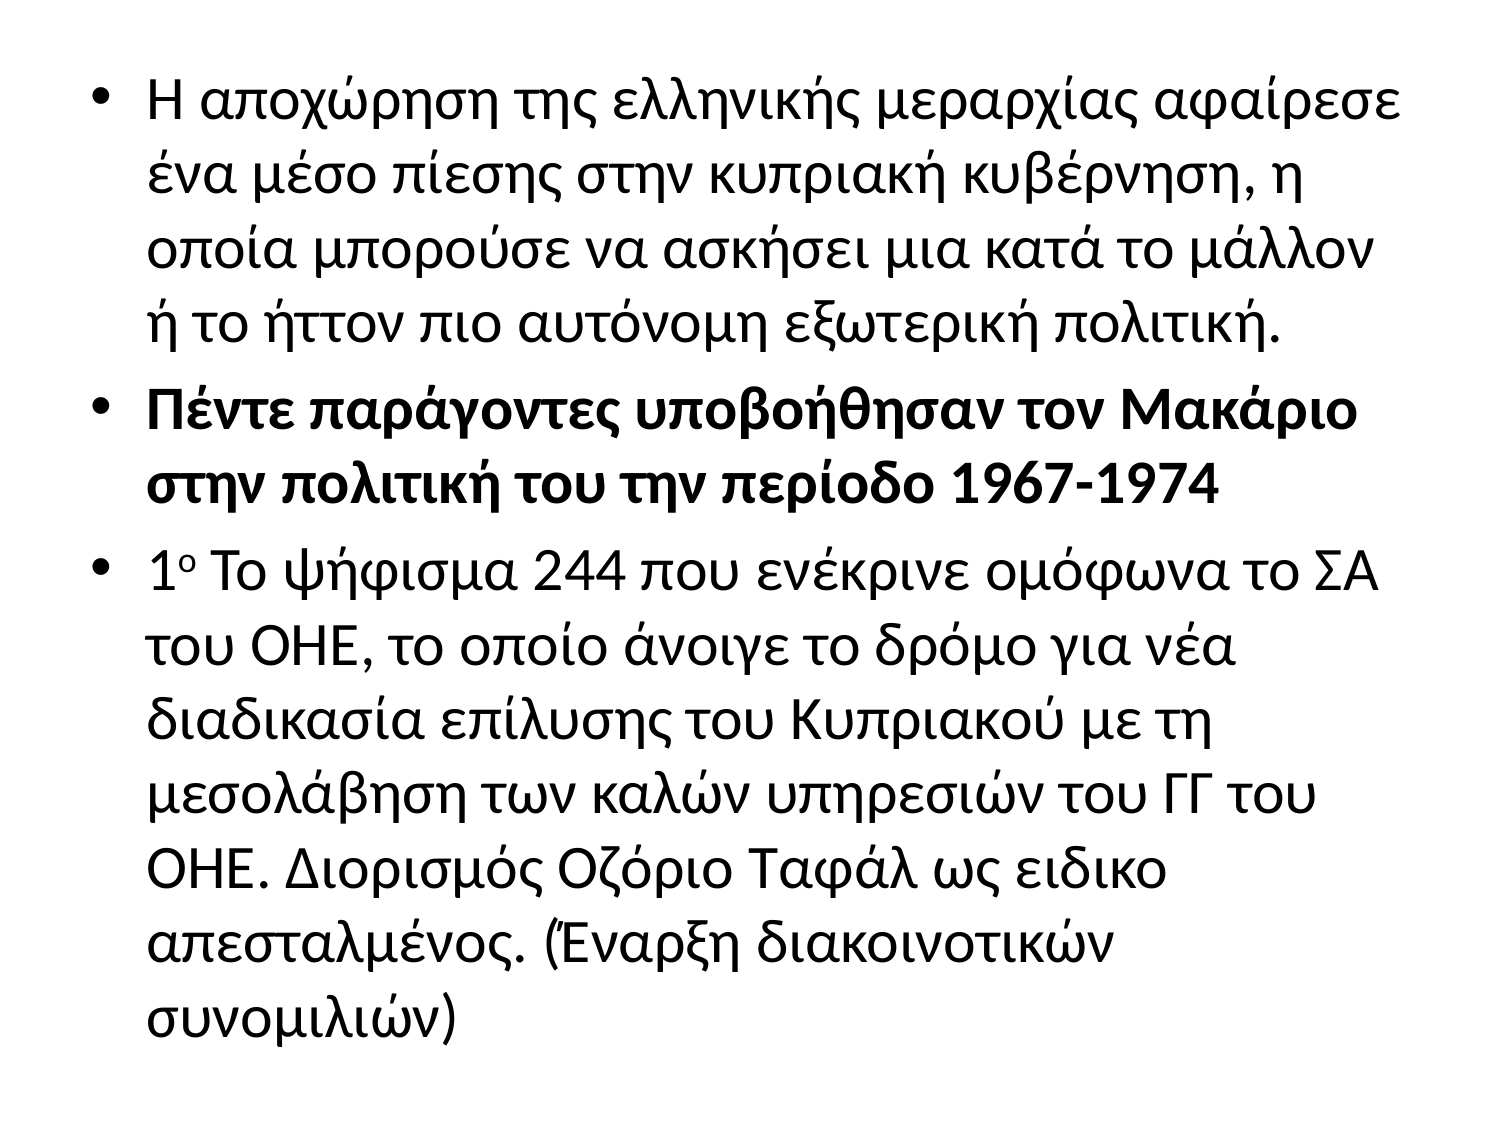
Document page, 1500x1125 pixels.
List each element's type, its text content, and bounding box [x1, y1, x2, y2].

list Η αποχώρηση της ελληνικής μεραρχίας αφαίρεσε ένα μέσο πίεσης στην κυπριακή κυβέρνηση, η οποία μπορούσε να ασκήσει μια κατά το μάλλον ή το ήττον πιο αυτόνομη εξωτερική πολιτική. Πέντε παράγοντες υποβοήθησαν τον Μακάριο στην πολιτική του την περίοδο 1967-1974 1ο Το ψήφισμα 244 που ενέκρινε ομόφωνα το ΣΑ του ΟΗΕ, το οποίο άνοιγε το δρόμο για νέα διαδικασία επίλυσης του Κυπριακού με τη μεσολάβηση των καλών υπηρεσιών του ΓΓ του ΟΗΕ. Διορισμός Οζόριο Ταφάλ ως ειδικο απεσταλμένος. (Έναρξη διακοινοτικών συνομιλιών) [75, 50, 1425, 1088]
